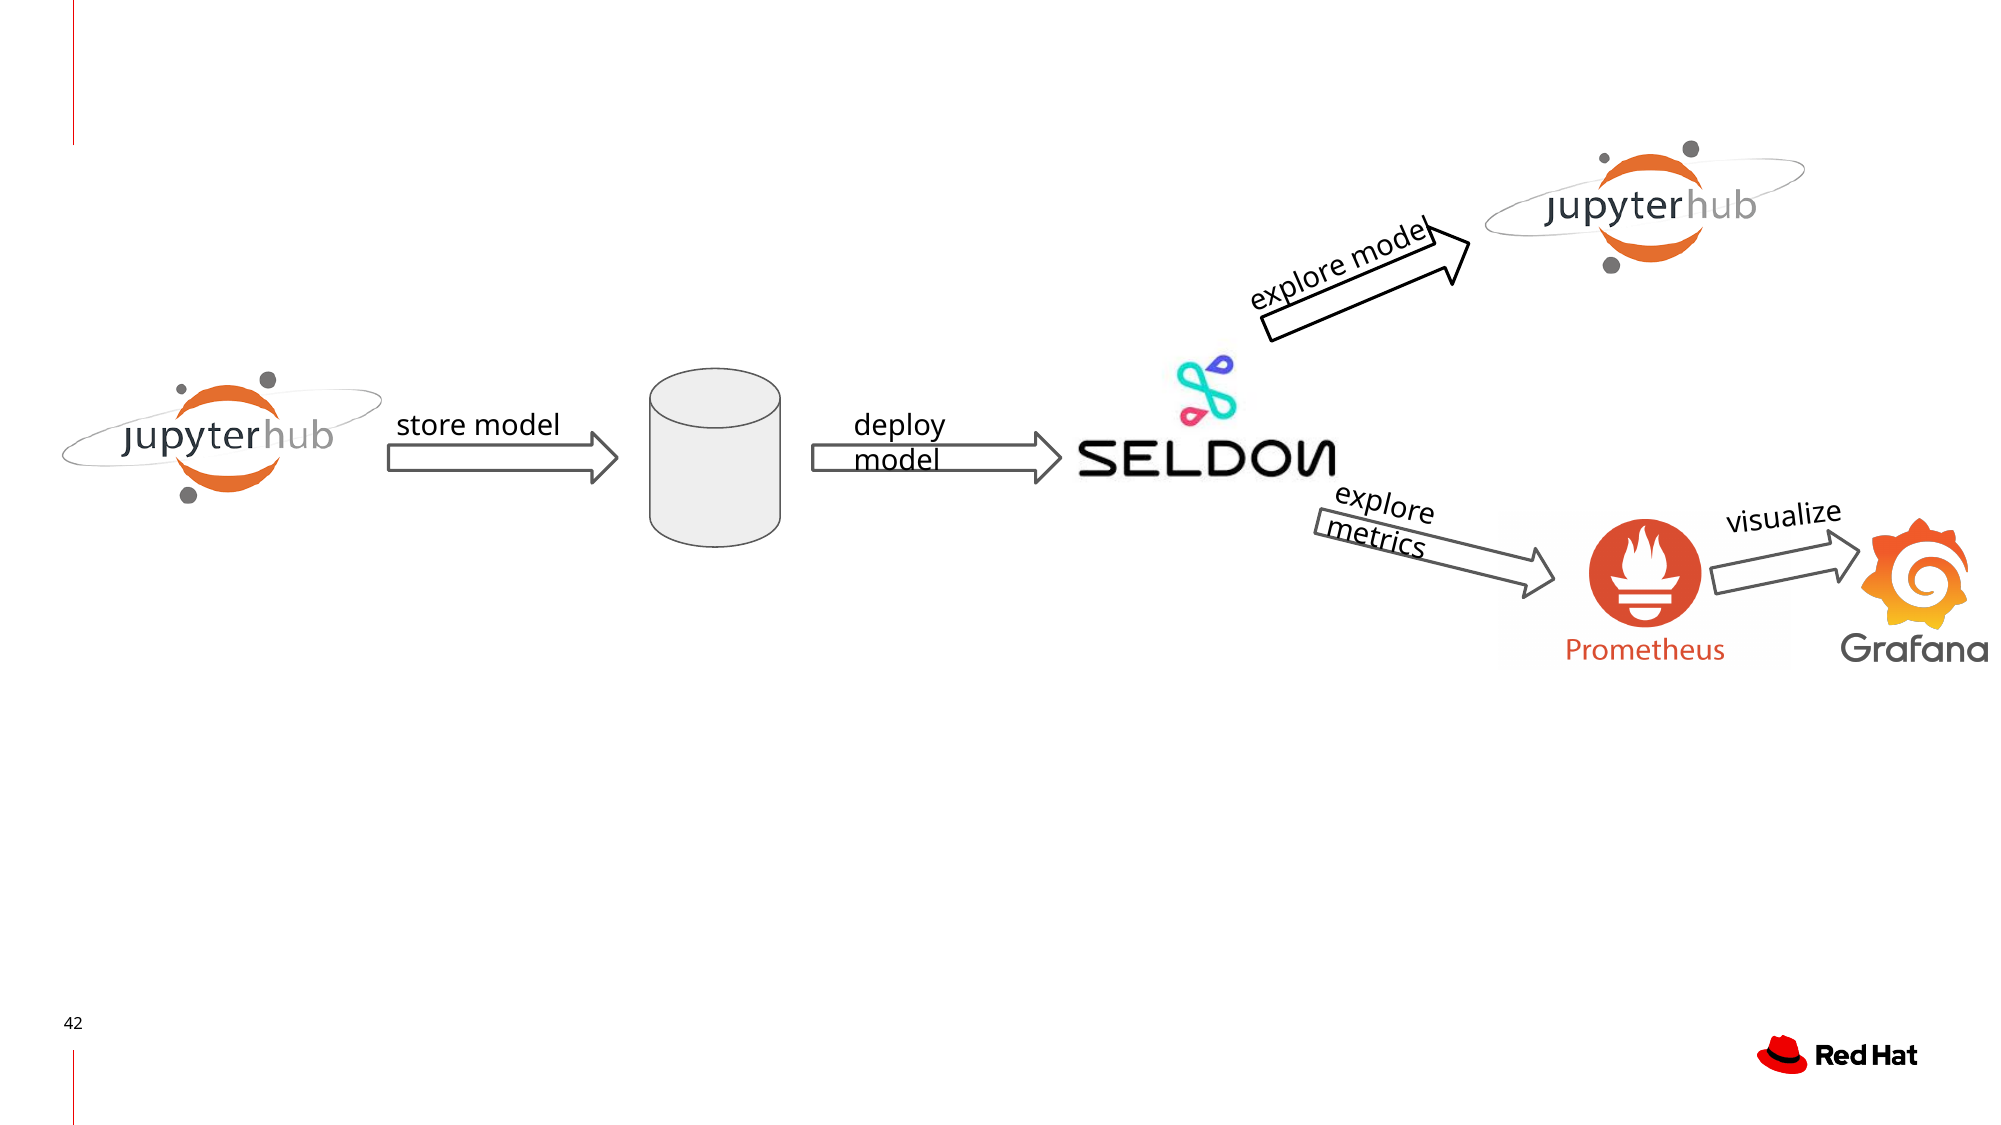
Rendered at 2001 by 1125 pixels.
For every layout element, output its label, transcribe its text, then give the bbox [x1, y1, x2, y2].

text_box [1292, 242, 1469, 319]
picture [1497, 510, 1791, 670]
text_box [1318, 532, 1492, 577]
picture [1484, 140, 1805, 274]
picture [1841, 518, 1988, 663]
slide_number ‹#› [13, 1012, 134, 1036]
text_box [649, 368, 781, 548]
text_box deploy model [838, 391, 1044, 455]
text_box [1794, 543, 1836, 578]
text_box [388, 432, 618, 484]
picture [1050, 321, 1372, 526]
text_box explore model [1222, 172, 1479, 319]
picture [1757, 1035, 1918, 1074]
text_box explore metrics [1373, 466, 1551, 560]
text_box store model [386, 391, 577, 455]
picture [61, 370, 382, 504]
text_box [812, 440, 1045, 484]
text_box visualize [1707, 470, 1891, 548]
